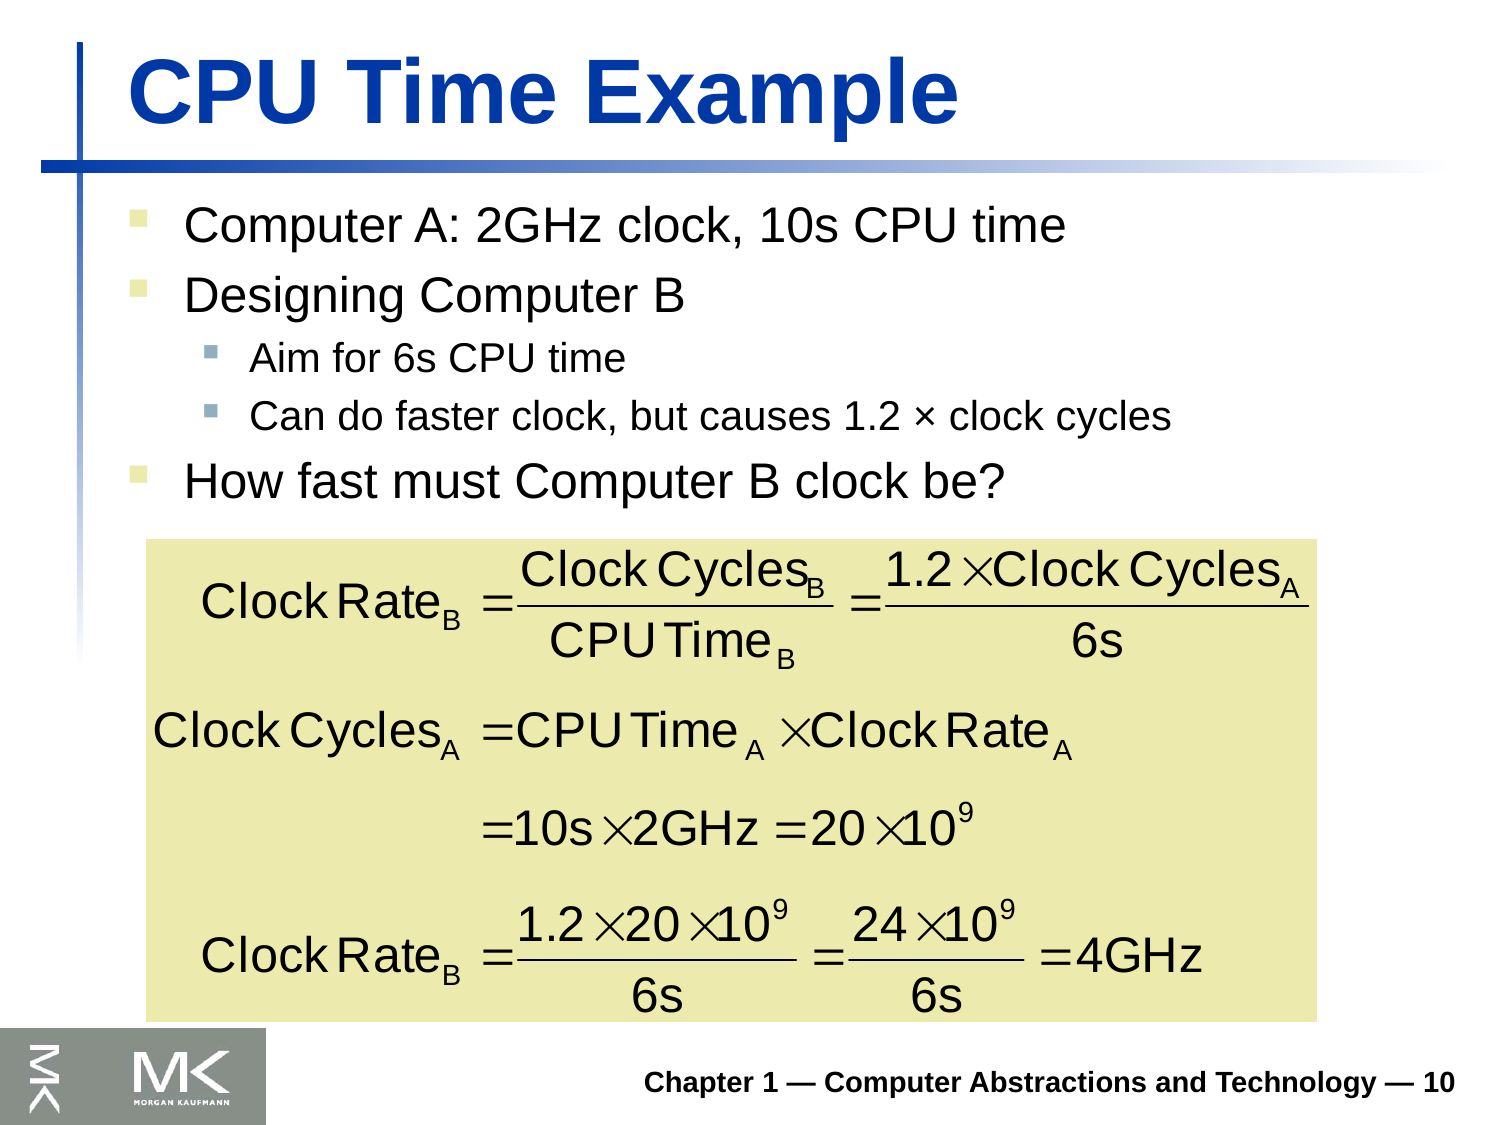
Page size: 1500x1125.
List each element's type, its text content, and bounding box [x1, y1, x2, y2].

title CPU Time Example [112, 23, 1468, 149]
footer Chapter 1 — Computer Abstractions and Technology — 10 [277, 1046, 1471, 1106]
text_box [146, 538, 1318, 1023]
picture [0, 1028, 266, 1125]
list Computer A: 2GHz clock, 10s CPU time Designing Computer B Aim for 6s CPU time Can do faster clock, but causes 1.2 × clock cycles How fast must Computer B clock be? [112, 184, 1469, 664]
